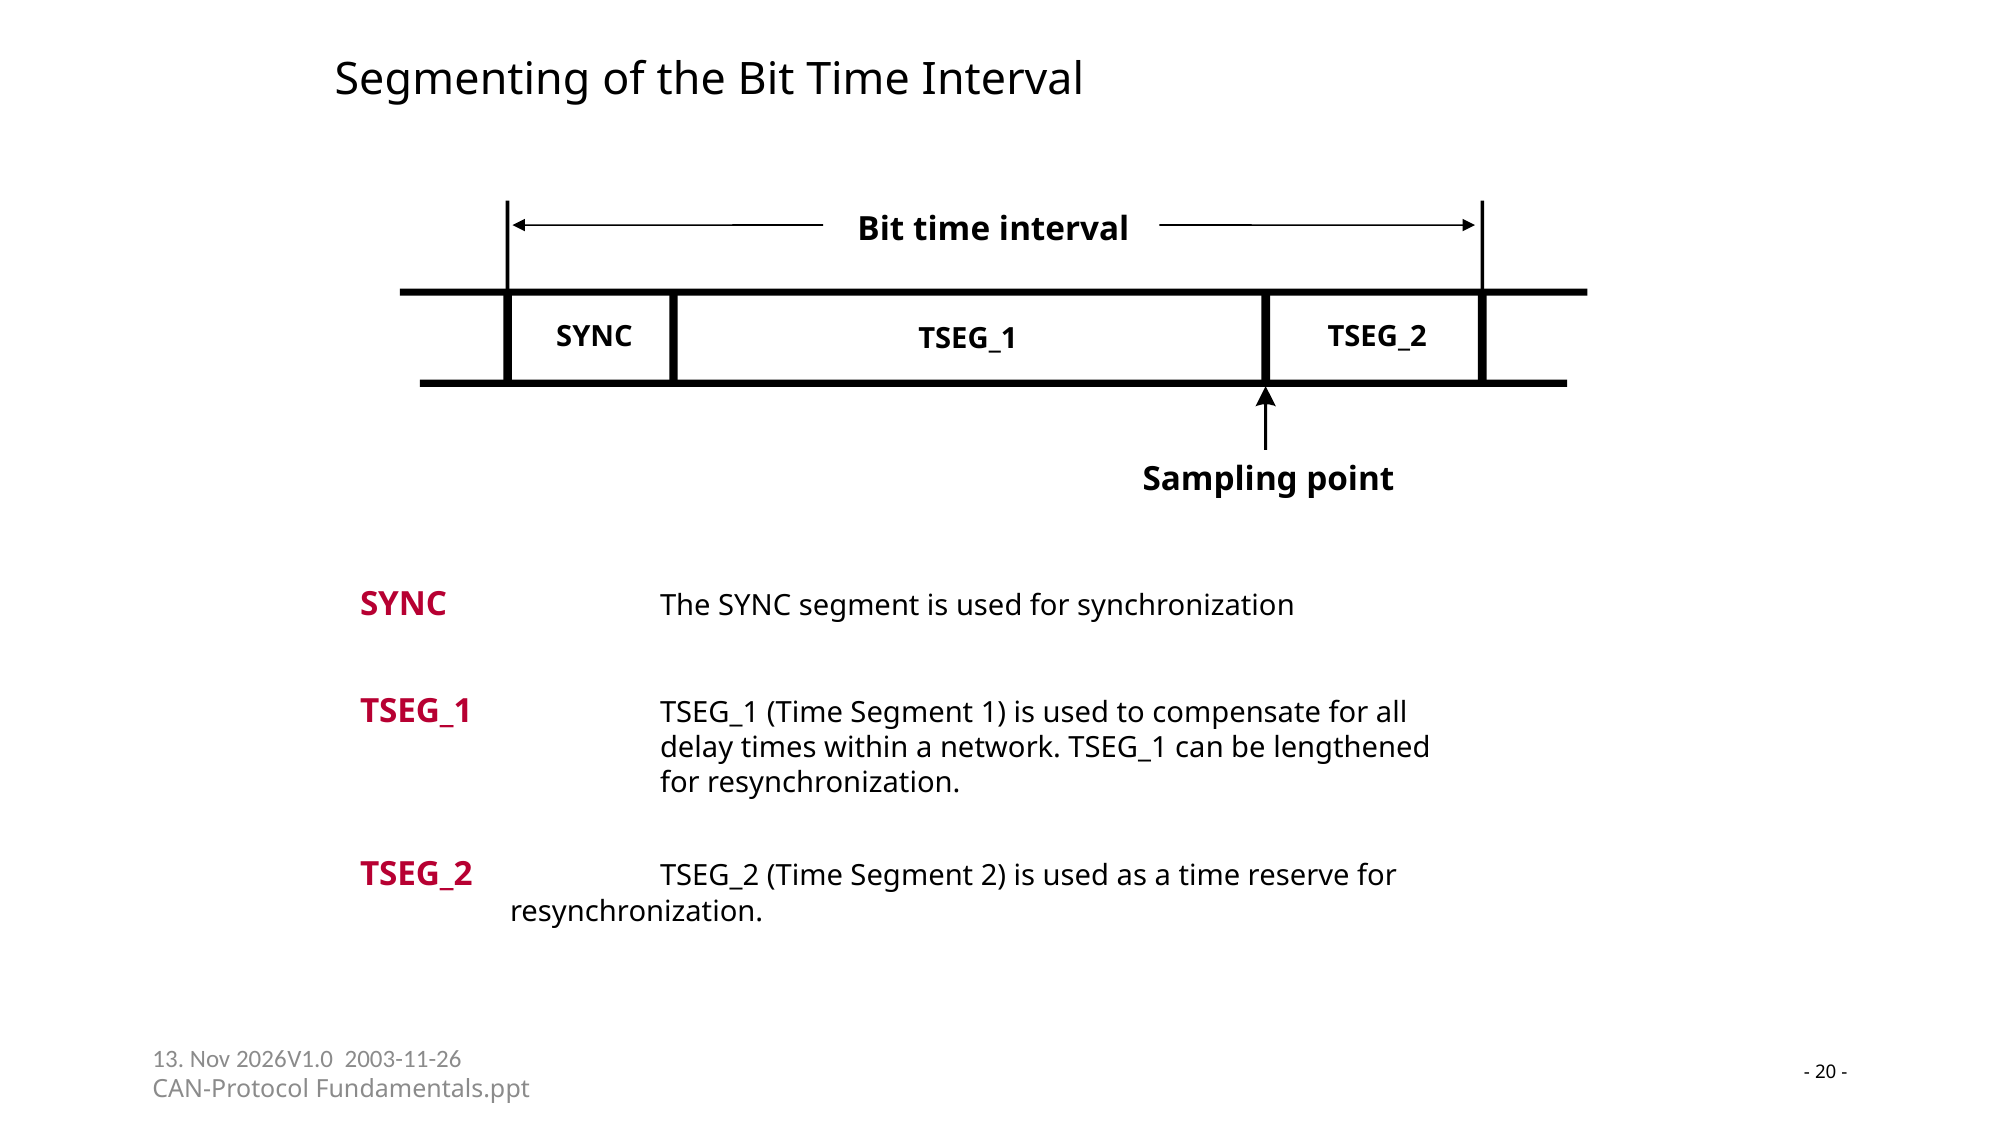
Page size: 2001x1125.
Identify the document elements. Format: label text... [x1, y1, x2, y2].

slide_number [137, 1042, 588, 1103]
title Segmenting of the Bit Time Interval [319, 47, 1104, 113]
text_box SYNC The SYNC segment is used for synchronization TSEG_1 TSEG_1 (Time Segment 1) is used to compensate for all delay times within a network. TSEG_1 can be lengthened for resynchronization. TSEG_2 TSEG_2 (Time Segment 2) is used as a time reserve for resynchronization. [345, 574, 1655, 935]
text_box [399, 199, 1588, 546]
slide_number - 20 - [1412, 1042, 1863, 1103]
